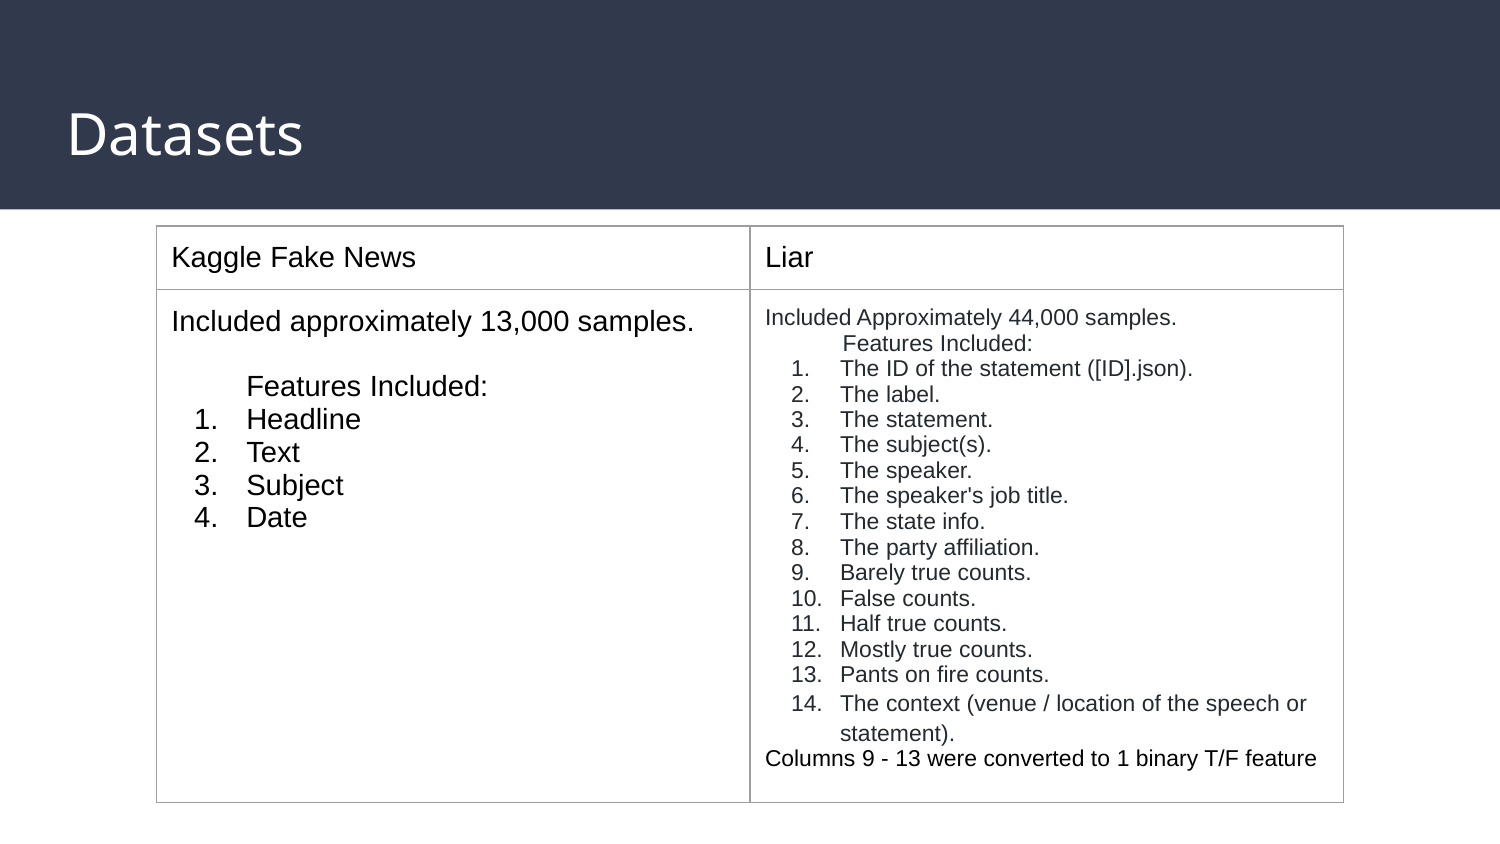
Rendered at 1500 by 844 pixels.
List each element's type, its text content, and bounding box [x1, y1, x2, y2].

title Datasets [51, 82, 1449, 185]
table_header Liar [751, 227, 1343, 289]
table_cell Included Approximately 44,000 samples. Features Included: The ID of the statement ([ID].json). The label. The statement. The subject(s). The speaker. The speaker's job title. The state info. The party affiliation. Barely true counts. False counts. Half true counts. Mostly true counts. Pants on fire counts. The context (venue / location of the speech or statement). Columns 9 - 13 were converted to 1 binary T/F feature [751, 290, 1343, 802]
table_header Kaggle Fake News [157, 227, 749, 289]
table_cell Included approximately 13,000 samples. Features Included: Headline Text Subject Date [157, 290, 749, 802]
